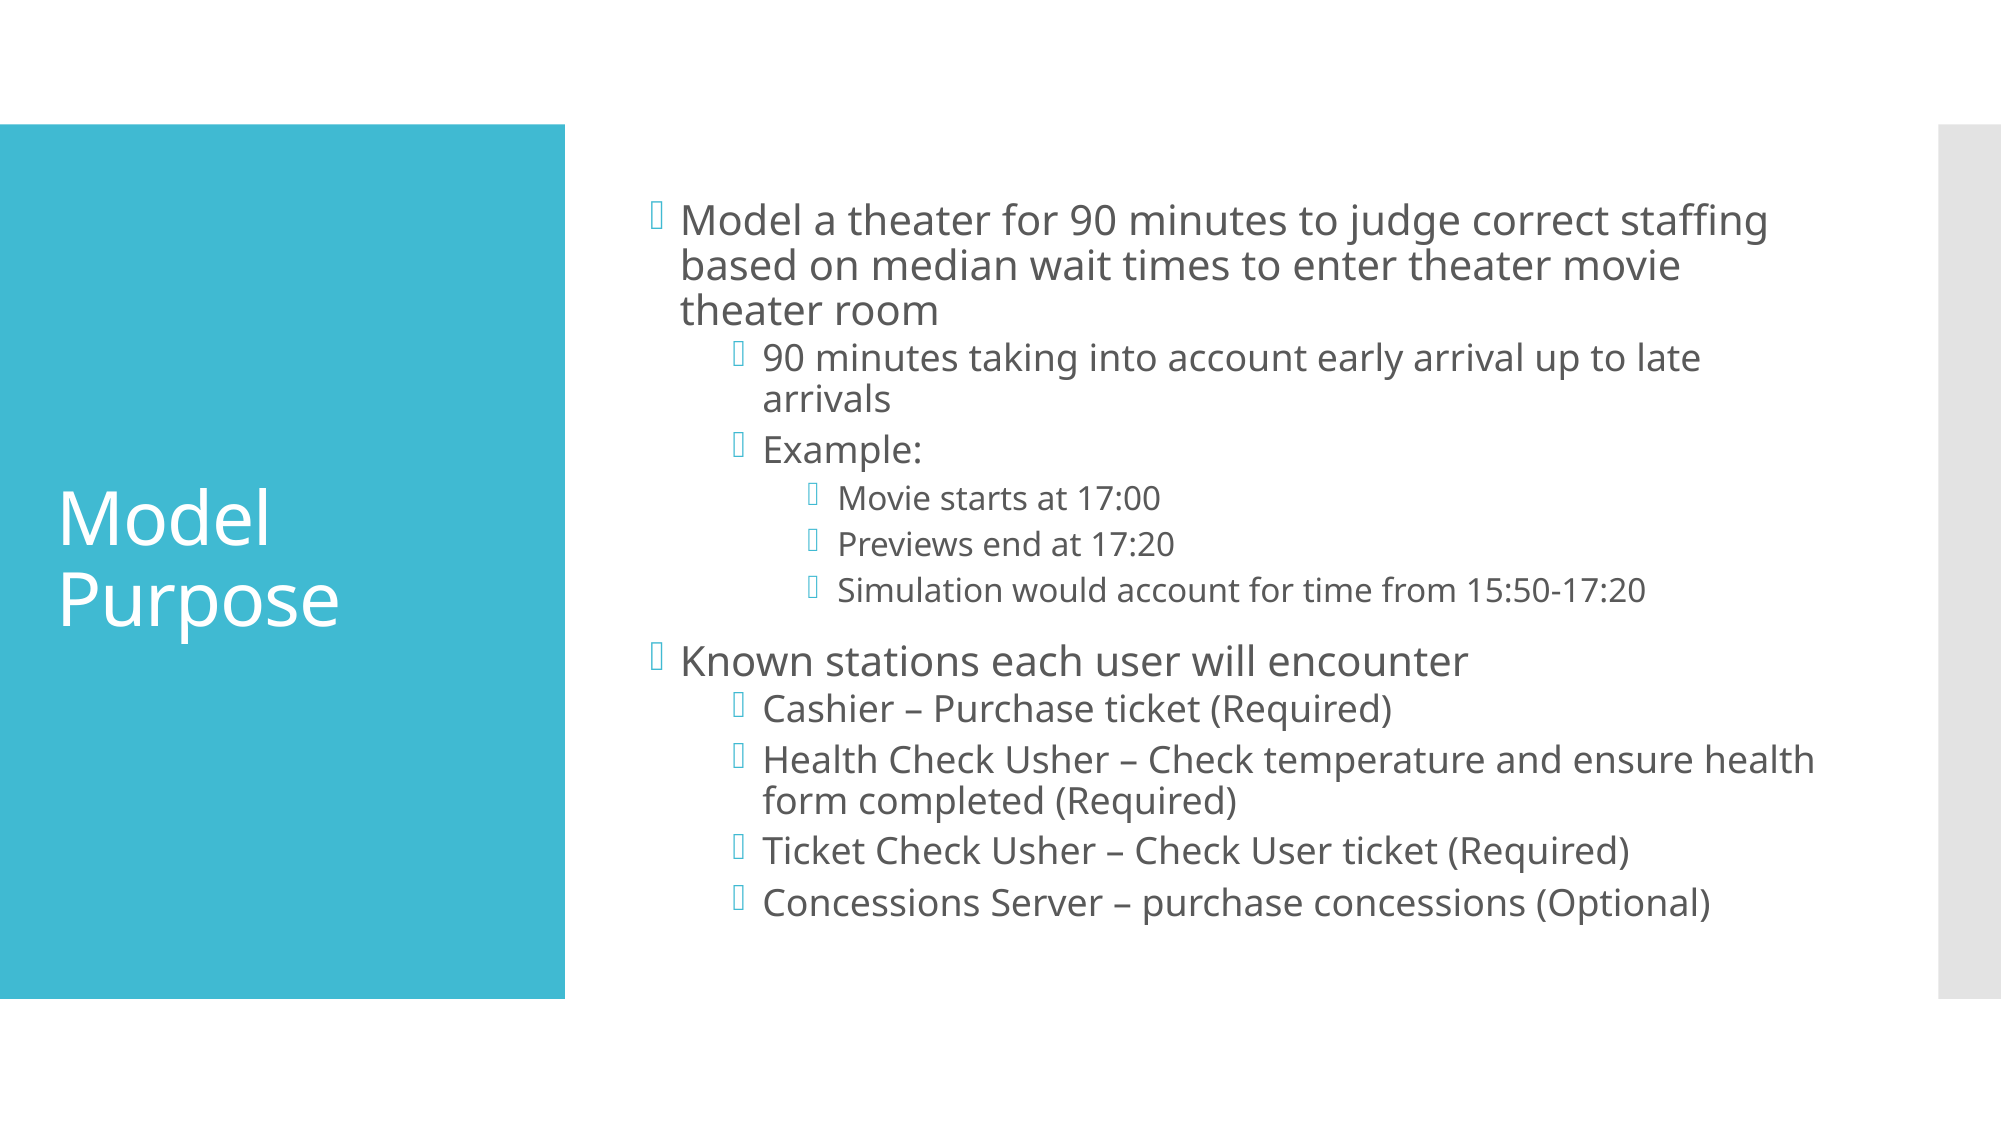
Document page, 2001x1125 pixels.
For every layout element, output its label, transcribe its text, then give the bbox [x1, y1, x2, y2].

list Model a theater for 90 minutes to judge correct staffing based on median wait times to enter theater movie theater room 90 minutes taking into account early arrival up to late arrivals Example: Movie starts at 17:00 Previews end at 17:20 Simulation would account for time from 15:50-17:20 Known stations each user will encounter Cashier – Purchase ticket (Required) Health Check Usher – Check temperature and ensure health form completed (Required) Ticket Check Usher – Check User ticket (Required) Concessions Server – purchase concessions (Optional) [634, 141, 1835, 982]
title Model Purpose [41, 184, 525, 940]
